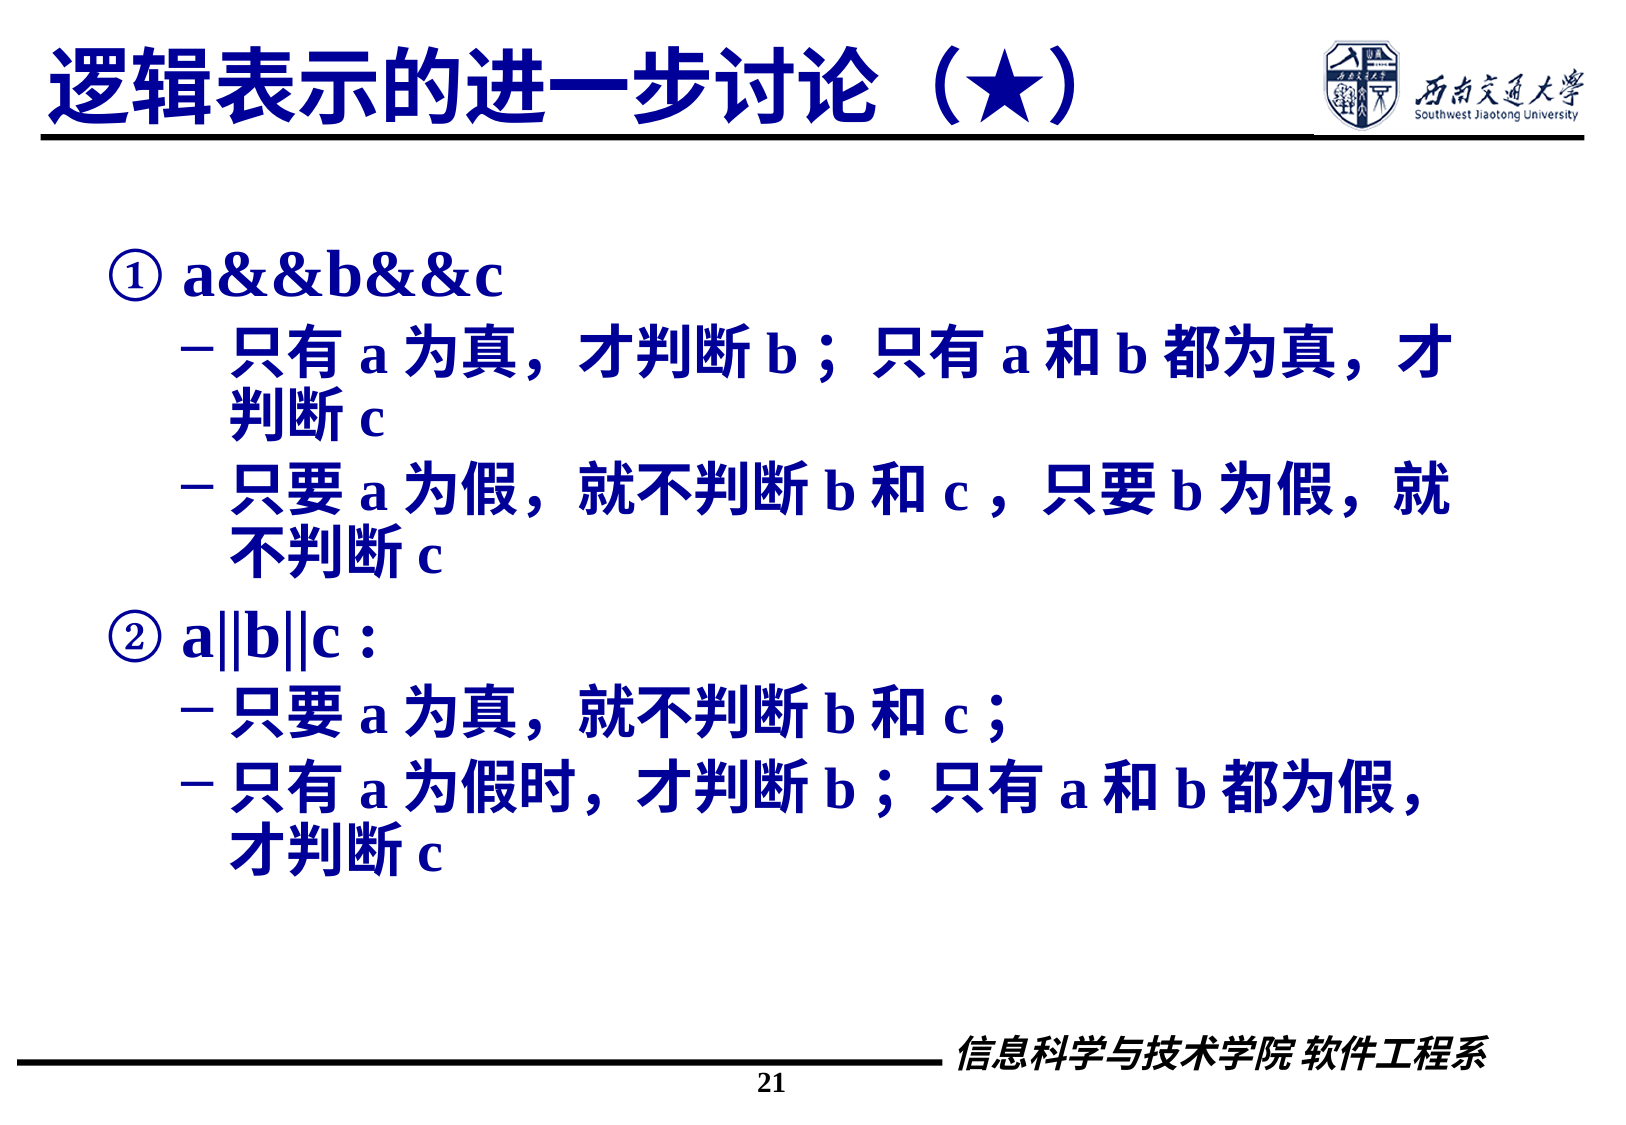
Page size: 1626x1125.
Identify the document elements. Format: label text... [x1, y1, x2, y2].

list ① a&&b&&c 只有a为真，才判断b；只有a和b都为真，才判断c 只要a为假，就不判断b和c，只要b为假，就不判断c ② a||b||c : 只要a为真，就不判断b和c； 只有a为假时，才判断b；只有a和b都为假，才判断c [91, 231, 1504, 1000]
footer 21 [514, 1056, 1030, 1107]
picture [1415, 49, 1595, 135]
title 逻辑表示的进一步讨论（★） [32, 31, 1415, 138]
